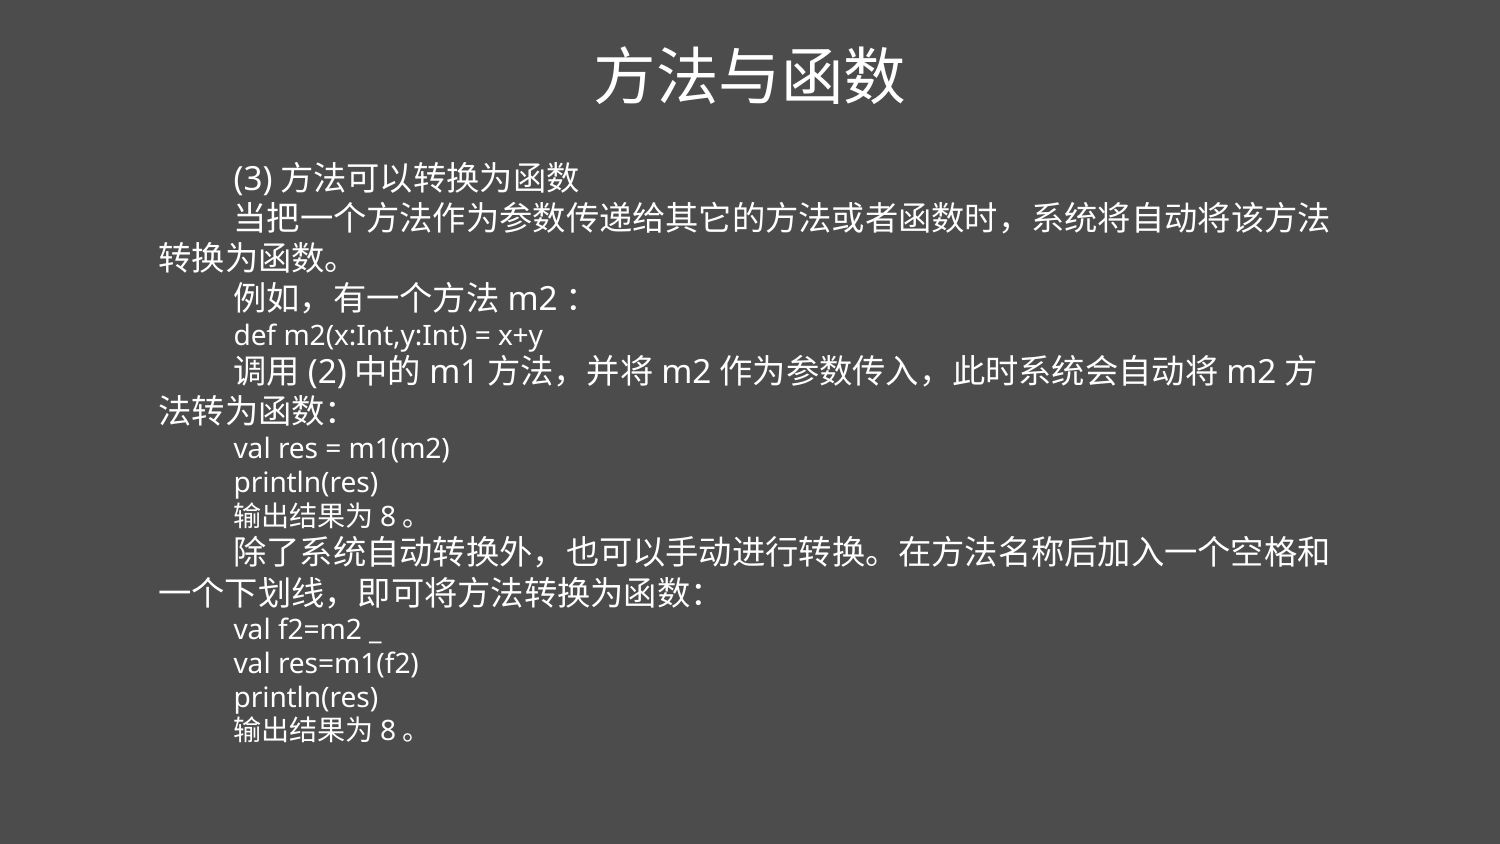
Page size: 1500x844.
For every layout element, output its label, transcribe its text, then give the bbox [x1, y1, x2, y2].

text_box (3)方法可以转换为函数 当把一个方法作为参数传递给其它的方法或者函数时，系统将自动将该方法转换为函数。 例如，有一个方法m2： def m2(x:Int,y:Int) = x+y 调用(2)中的m1方法，并将m2作为参数传入，此时系统会自动将m2方法转为函数： val res = m1(m2) println(res) 输出结果为8。 除了系统自动转换外，也可以手动进行转换。在方法名称后加入一个空格和一个下划线，即可将方法转换为函数： val f2=m2 _ val res=m1(f2) println(res) 输出结果为8。 [143, 149, 1357, 812]
text_box 方法与函数 [0, 1, 1500, 151]
